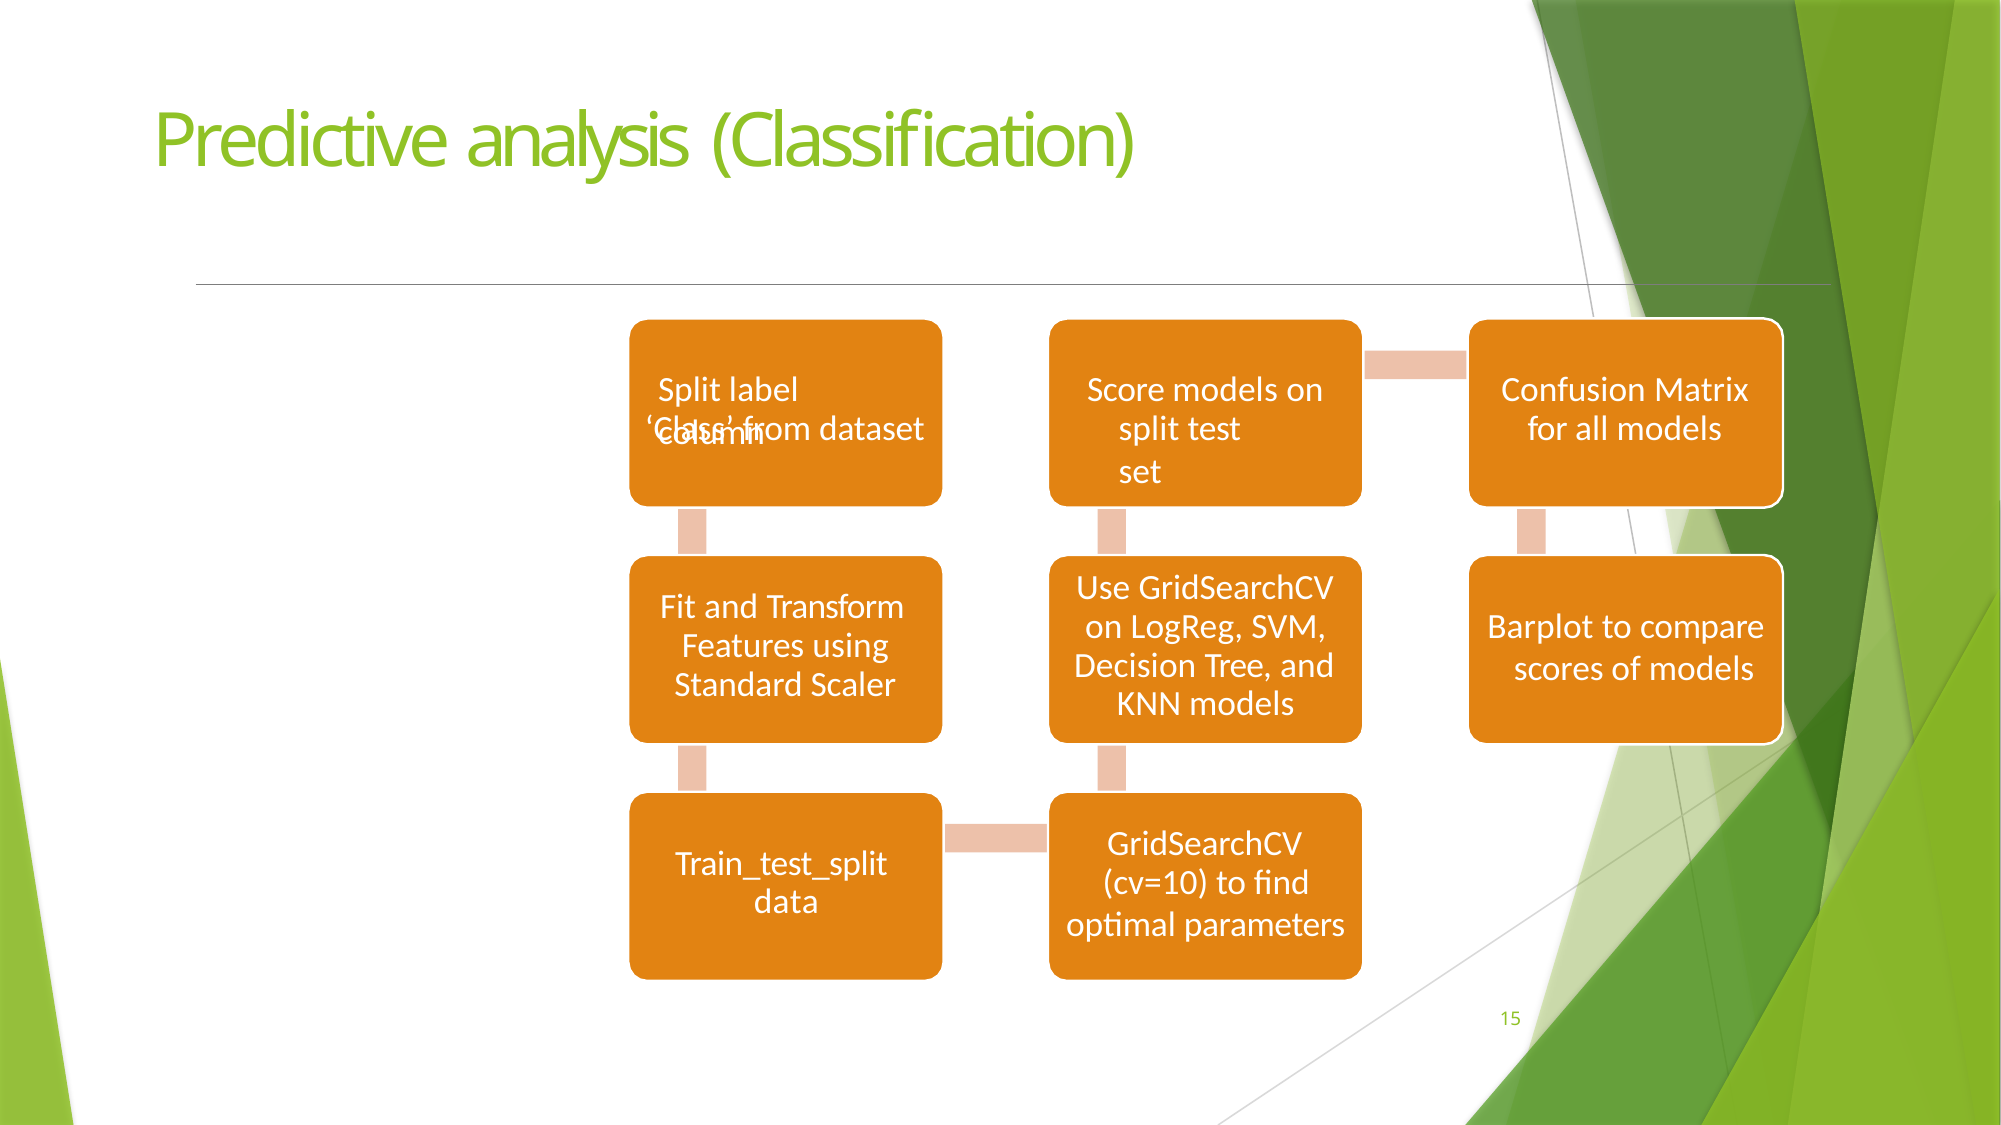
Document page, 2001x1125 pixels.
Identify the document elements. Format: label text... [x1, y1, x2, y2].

slide_number 15 [1409, 694, 1522, 1125]
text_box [1046, 518, 1366, 747]
title Predictive analysis (Classification) [150, 89, 1450, 280]
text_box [626, 789, 1041, 983]
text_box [1465, 553, 1785, 747]
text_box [1465, 316, 1785, 553]
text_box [1046, 316, 1465, 510]
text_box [626, 553, 946, 789]
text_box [626, 316, 946, 553]
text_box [1046, 753, 1366, 983]
